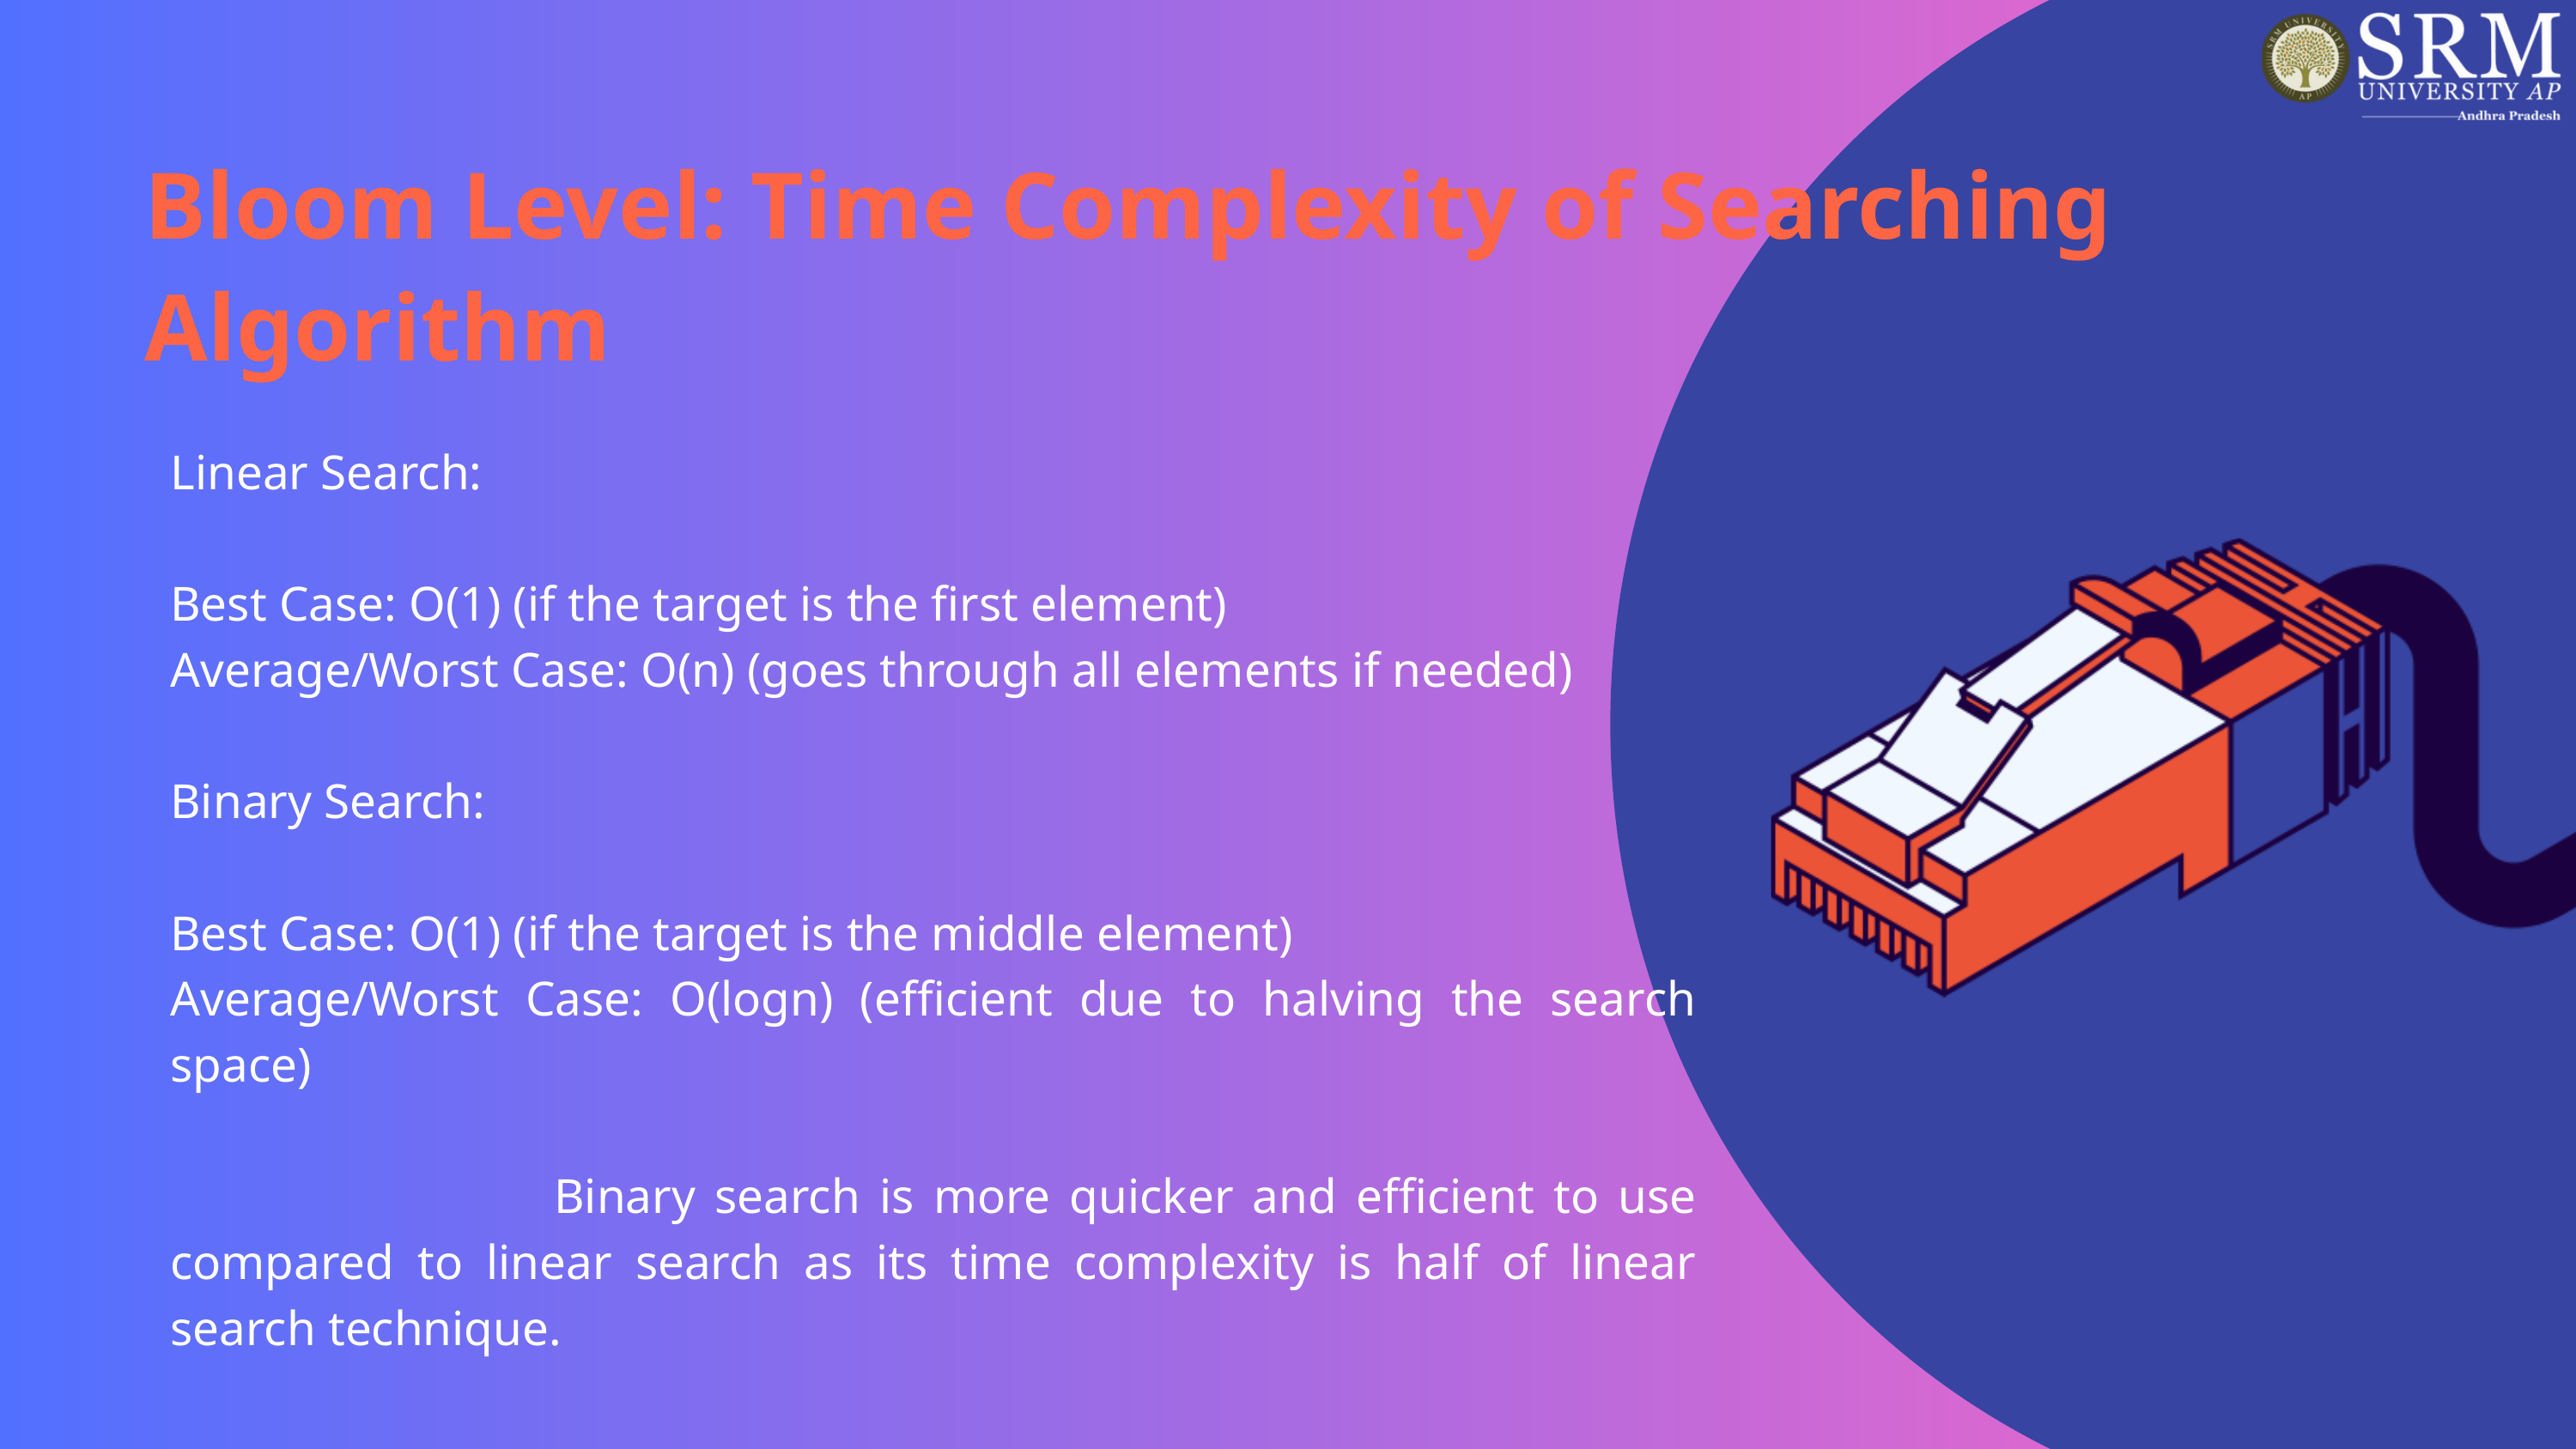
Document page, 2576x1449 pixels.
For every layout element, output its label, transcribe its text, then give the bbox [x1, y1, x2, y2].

text_box Bloom Level: Time Complexity of Searching Algorithm [144, 136, 1606, 379]
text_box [1610, 0, 2576, 1449]
text_box Linear Search: Best Case: O(1) (if the target is the first element) Average/Worst Case: O(n) (goes through all elements if needed) Binary Search: Best Case: O(1) (if the target is the middle element) Average/Worst Case: O(logn) (efficient due to halving the search space) Binary search is more quicker and efficient to use compared to linear search as its time complexity is half of linear search technique. [170, 433, 1606, 1449]
